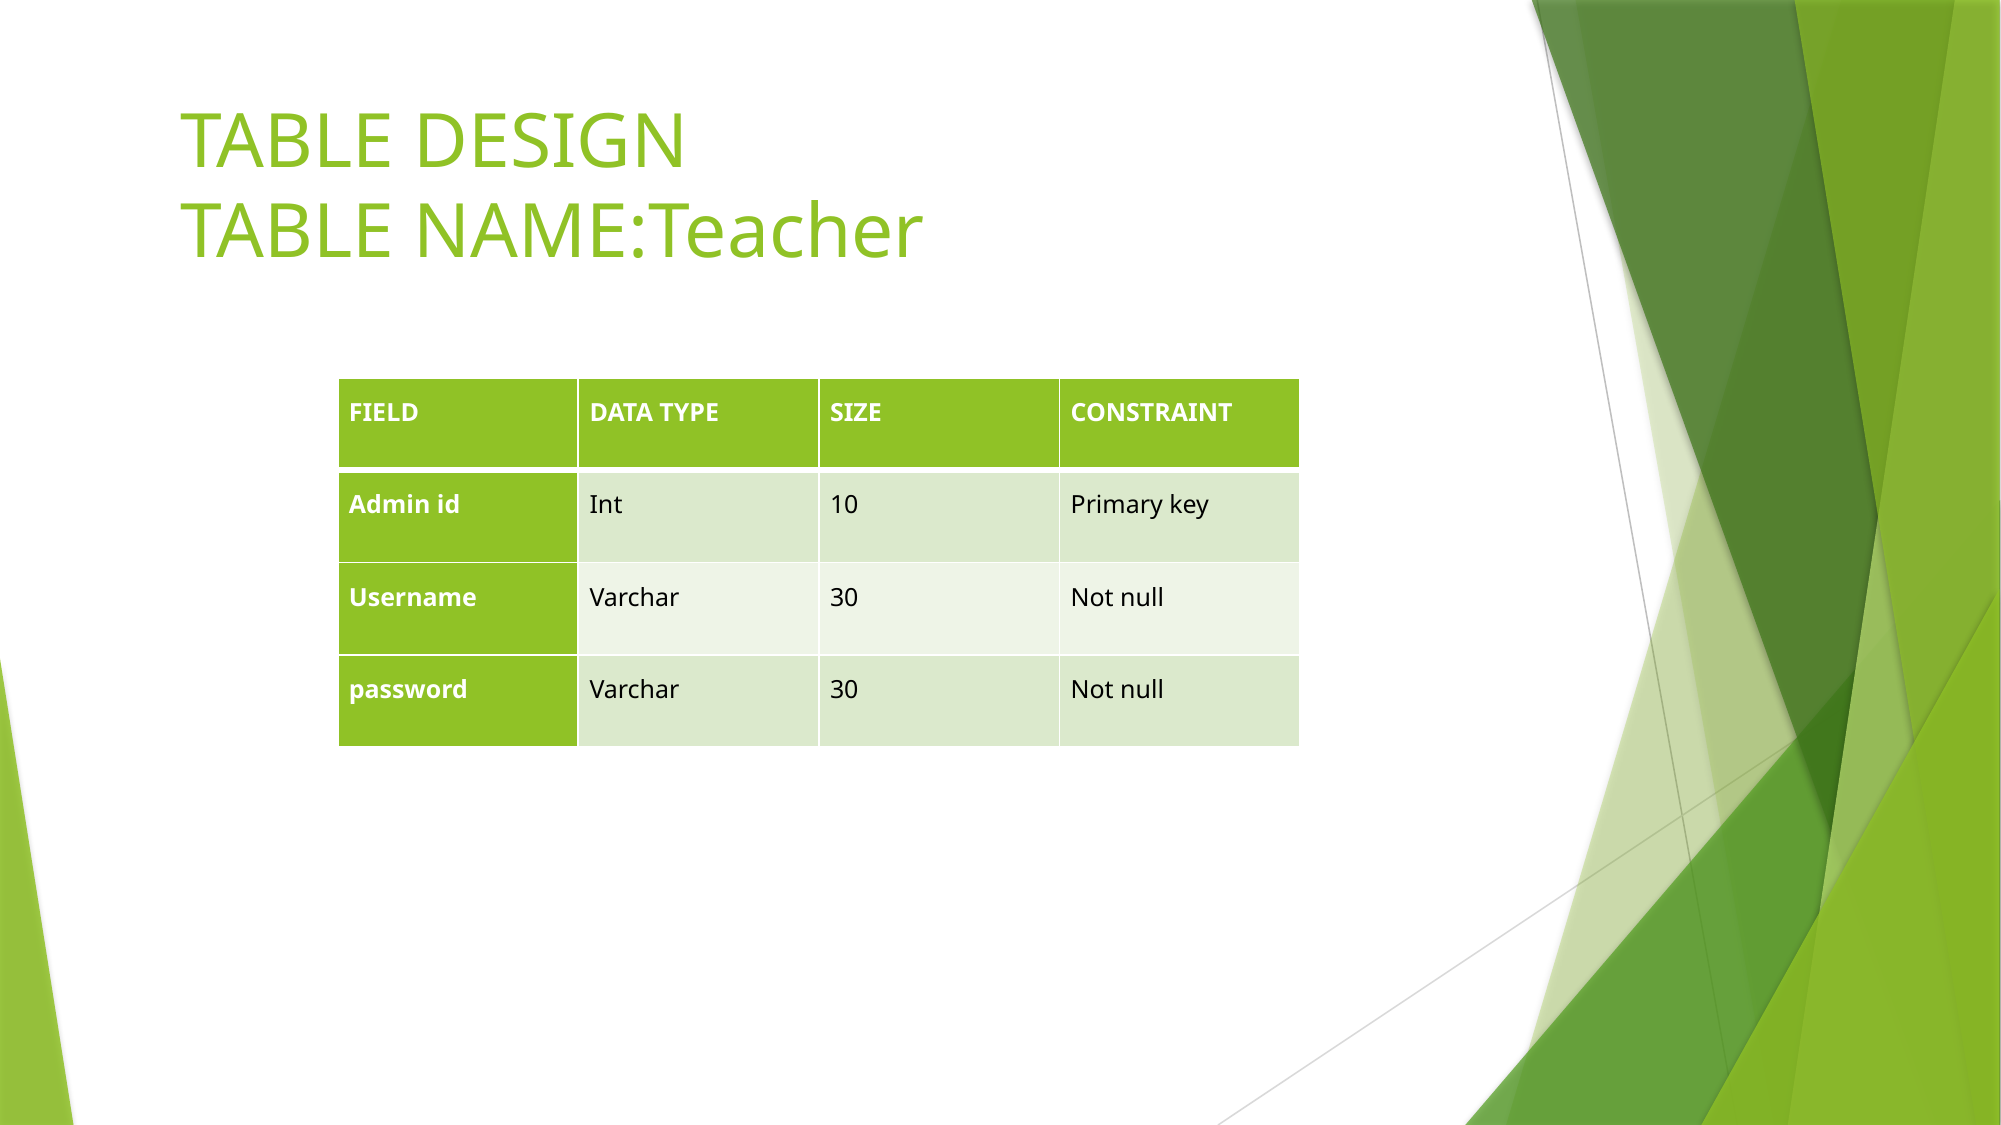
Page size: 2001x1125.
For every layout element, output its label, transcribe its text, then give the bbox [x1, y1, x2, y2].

table_cell Not null [1060, 656, 1299, 746]
table_cell Username [339, 563, 577, 654]
table_header CONSTRAINT [1060, 379, 1299, 467]
table_cell Varchar [579, 563, 818, 654]
table_header FIELD [339, 379, 577, 467]
table_cell password [339, 656, 577, 746]
table_cell Int [579, 473, 818, 562]
table_cell Varchar [579, 656, 818, 746]
table_cell Primary key [1060, 473, 1299, 562]
table_cell Admin id [339, 473, 577, 562]
title TABLE DESIGN TABLE NAME:Teacher [165, 84, 1694, 368]
table_cell 30 [820, 563, 1059, 654]
table_cell 10 [820, 473, 1059, 562]
table_header SIZE [820, 379, 1059, 467]
table_cell 30 [820, 656, 1059, 746]
table_cell Not null [1060, 563, 1299, 654]
table_header DATA TYPE [579, 379, 818, 467]
